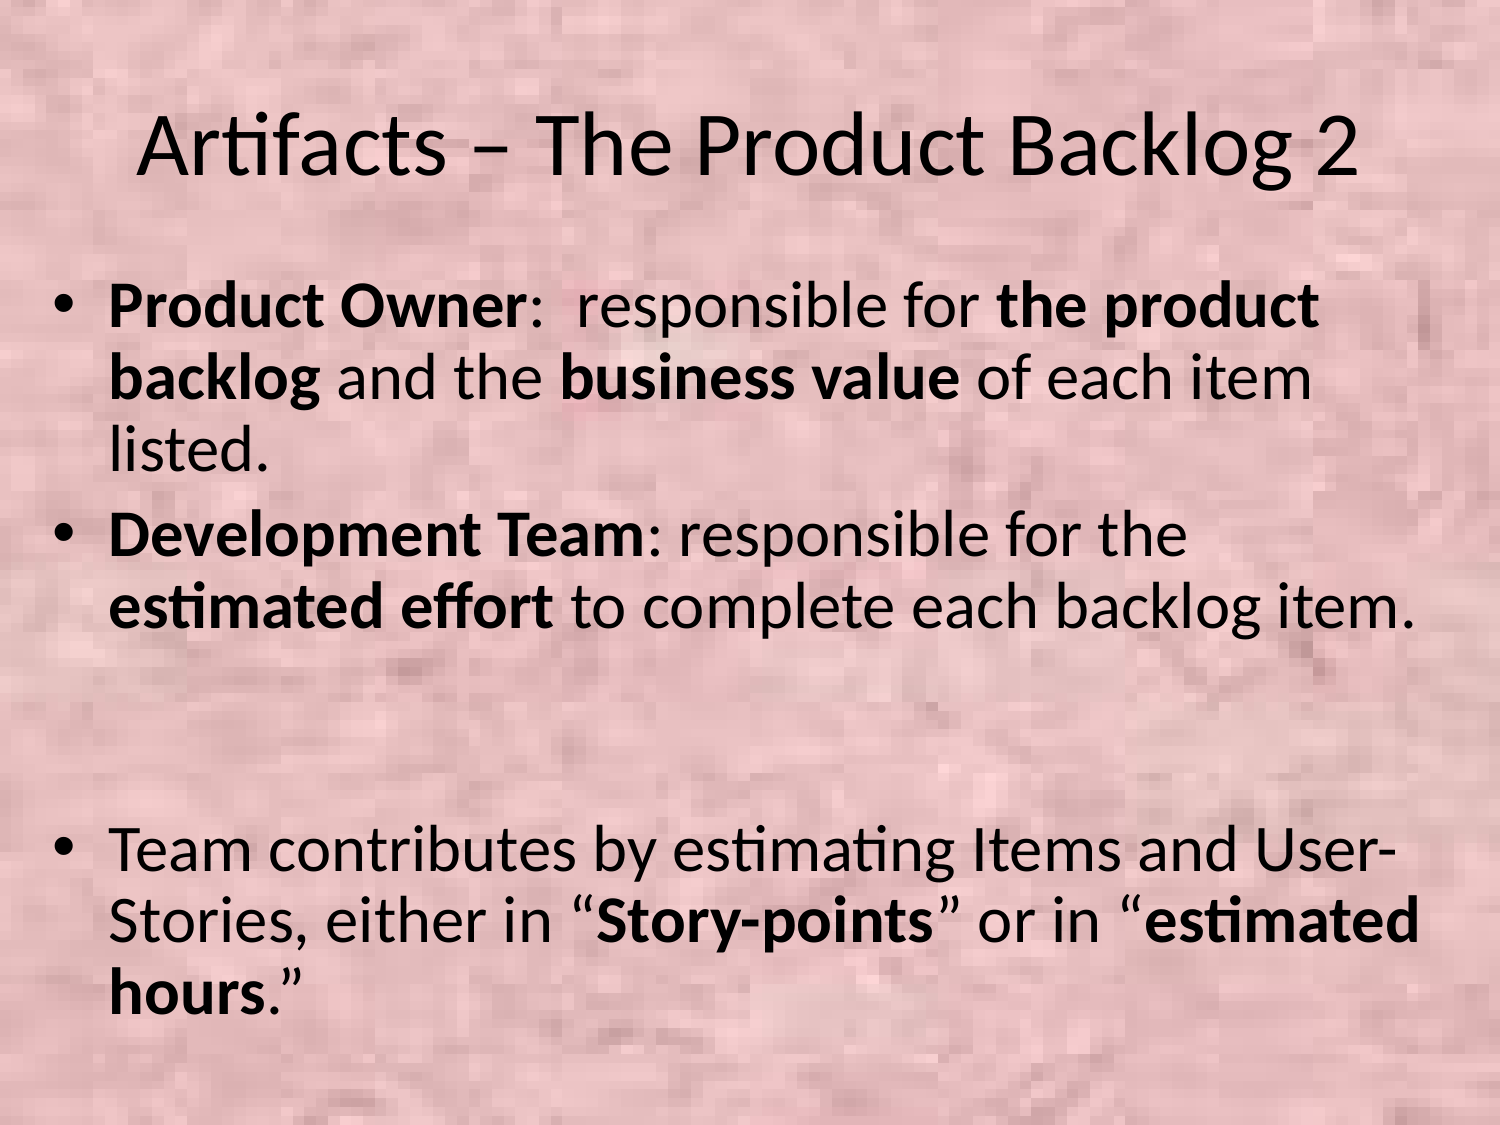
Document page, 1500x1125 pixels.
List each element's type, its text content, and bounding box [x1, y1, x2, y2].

title Artifacts – The Product Backlog 2 [75, 45, 1425, 233]
picture [0, 0, 1500, 1125]
list Product Owner: responsible for the product backlog and the business value of each item listed. Development Team: responsible for the estimated effort to complete each backlog item. Team contributes by estimating Items and User-Stories, either in “Story-points” or in “estimated hours.” [37, 262, 1438, 1005]
